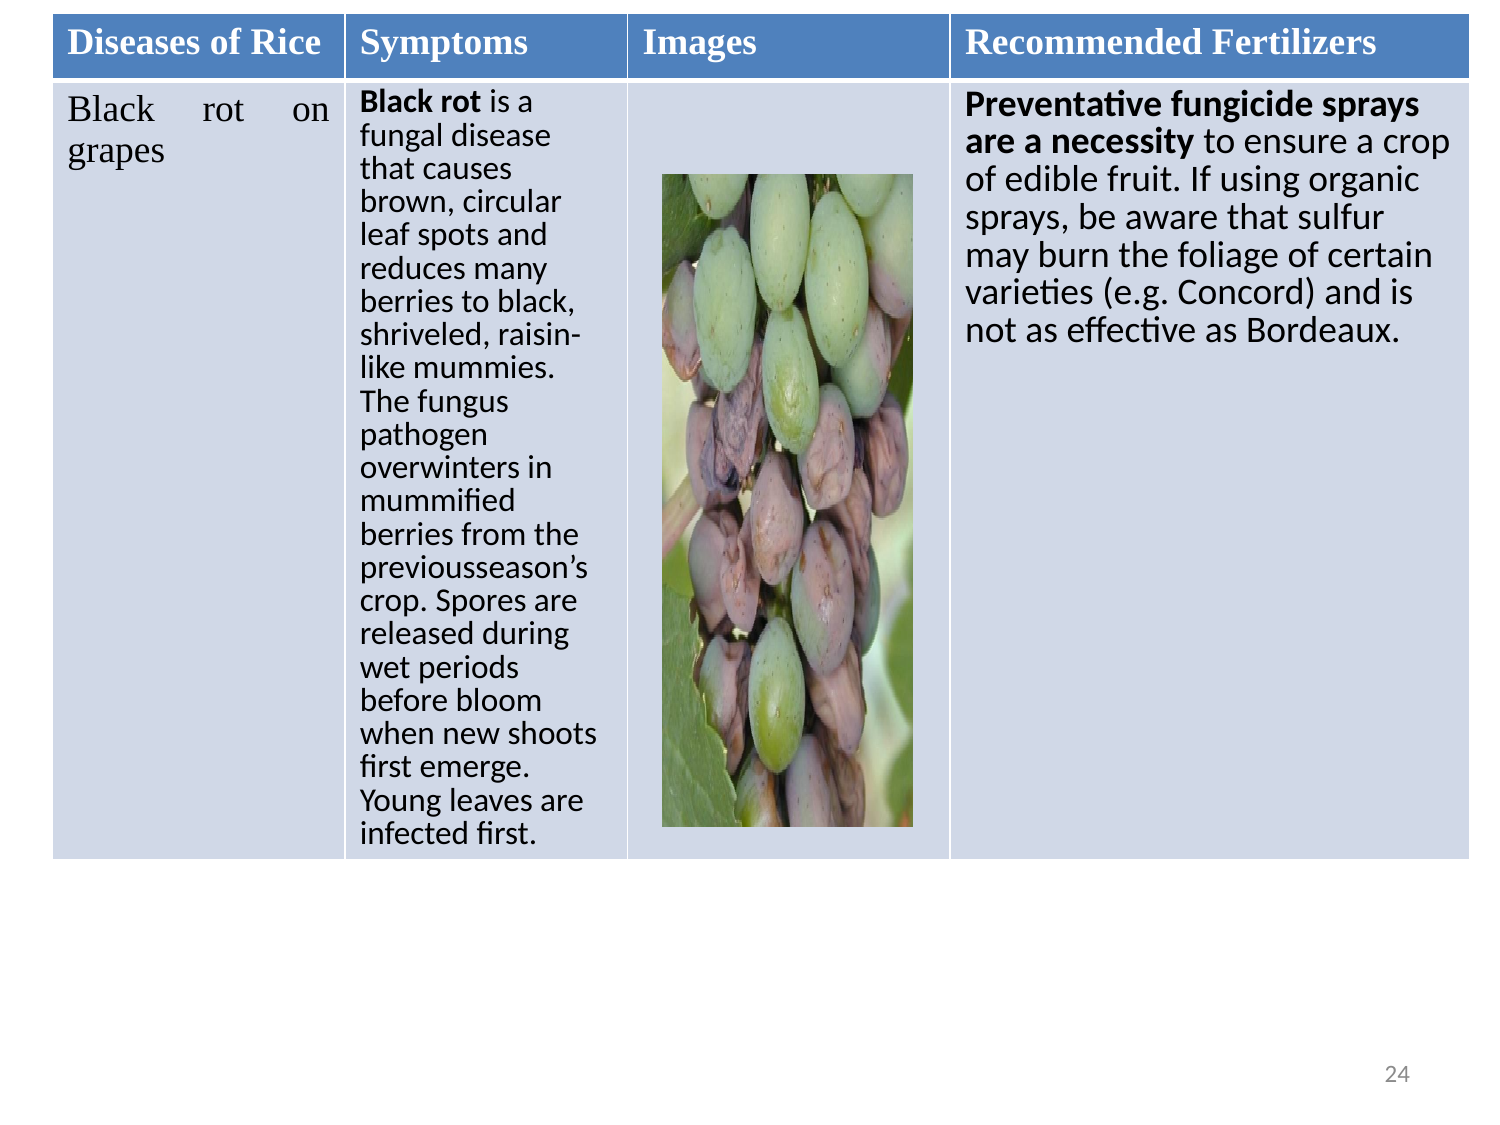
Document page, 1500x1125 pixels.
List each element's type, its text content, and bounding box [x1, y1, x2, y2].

table_header Diseases of Rice [53, 14, 344, 78]
table_header Recommended Fertilizers [951, 14, 1469, 78]
table_cell Black rot is a fungal disease that causes brown, circular leaf spots and reduces many berries to black, shriveled, raisin-like mummies. The fungus pathogen overwinters in mummified berries from the previousseason’s crop. Spores are released during wet periods before bloom when new shoots first emerge. Young leaves are infected first. [346, 83, 627, 859]
picture [662, 174, 913, 827]
slide_number 24 [1074, 1042, 1425, 1103]
table_cell Preventative fungicide sprays are a necessity to ensure a crop of edible fruit. If using organic sprays, be aware that sulfur may burn the foliage of certain varieties (e.g. Concord) and is not as effective as Bordeaux. [951, 83, 1469, 859]
table_header Symptoms [346, 14, 627, 78]
table_header Images [628, 14, 949, 78]
table_cell Black rot on grapes [53, 83, 344, 859]
table_cell [628, 83, 949, 859]
